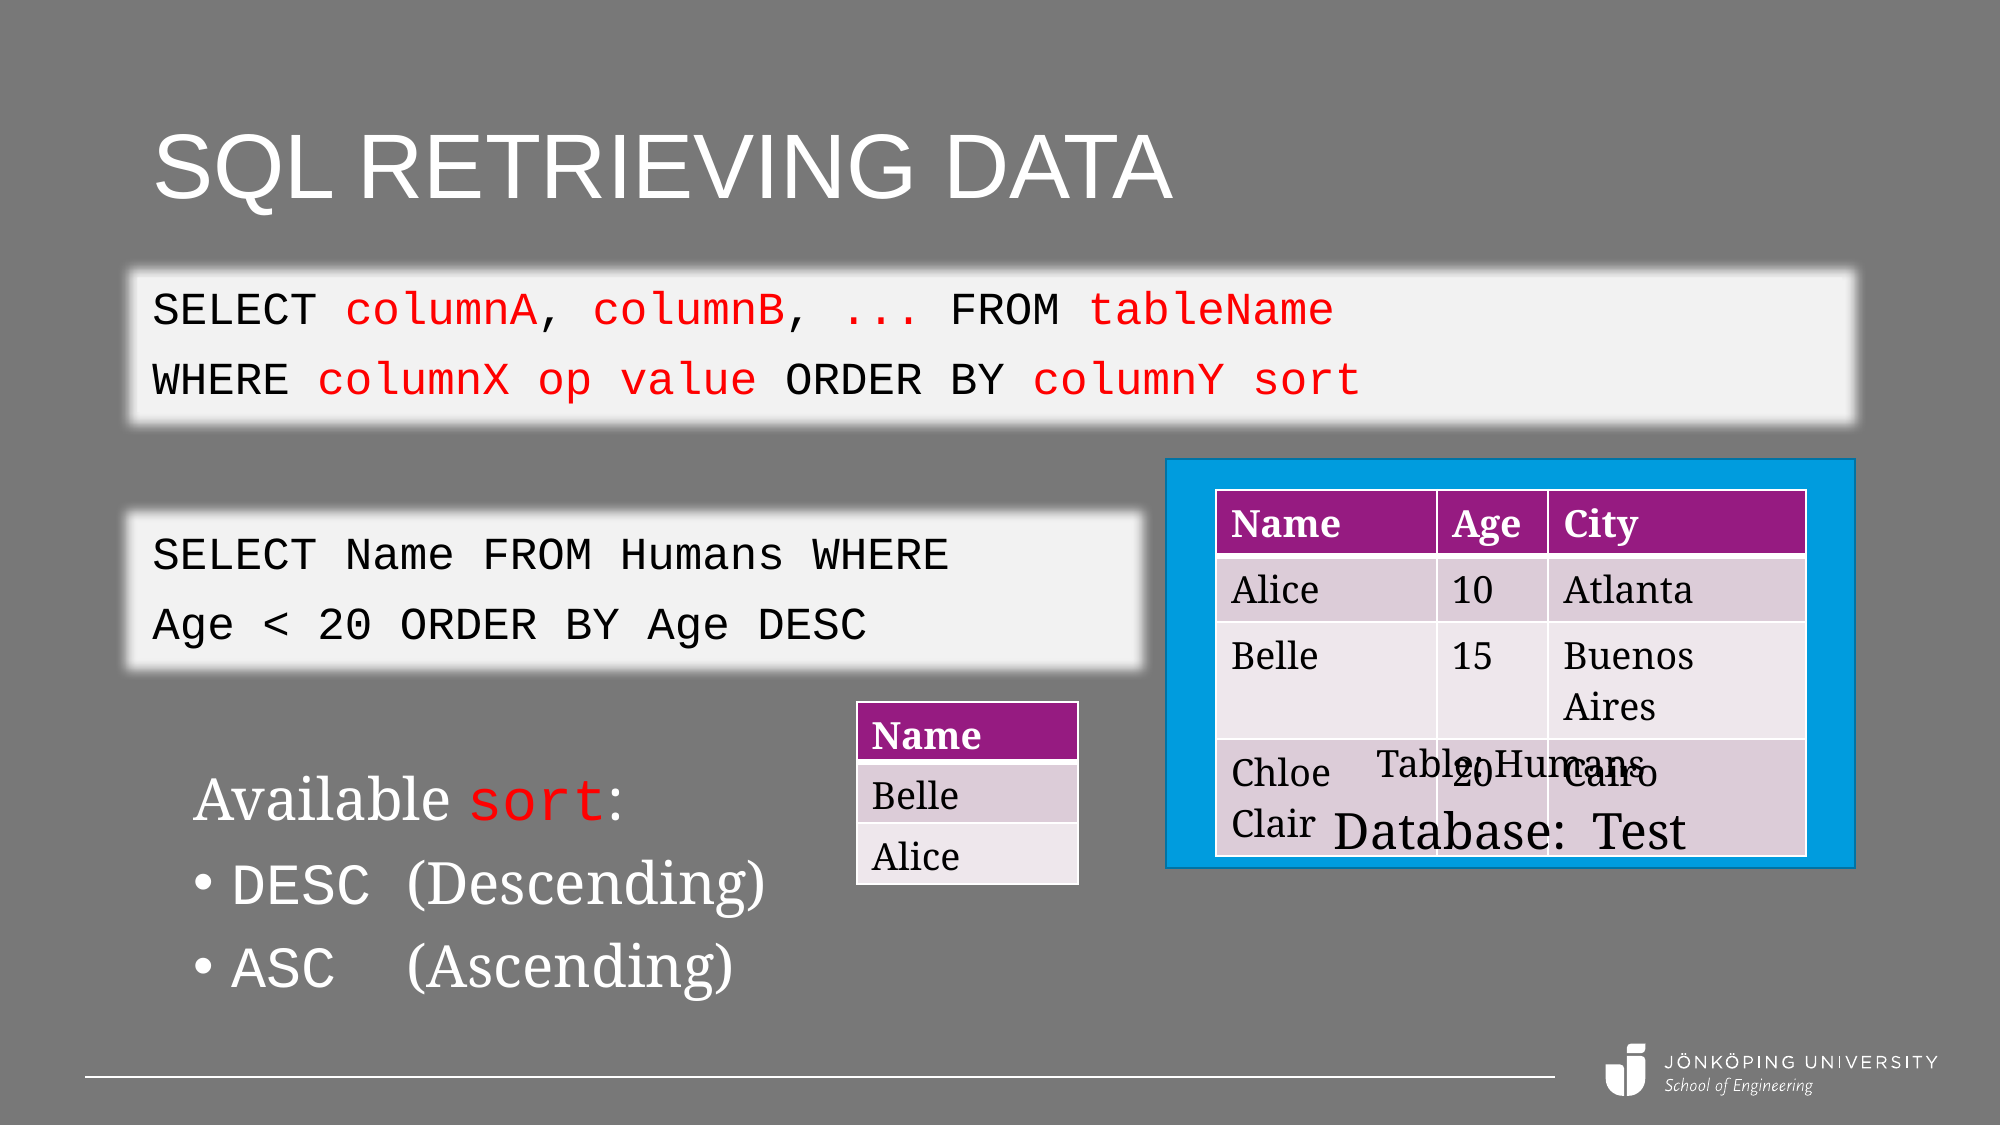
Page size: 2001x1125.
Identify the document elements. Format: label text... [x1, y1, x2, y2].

table_cell Buenos Aires [1549, 623, 1805, 732]
table_cell 10 [1438, 559, 1547, 621]
table_cell Alice [858, 824, 1077, 883]
text_box SELECT Name FROM Humans WHERE Age < 20 ORDER BY Age DESC [137, 522, 1131, 658]
table_header Name [858, 703, 1077, 759]
table_cell Atlanta [1549, 559, 1805, 621]
text_box Table: Humans [1215, 732, 1806, 792]
text_box [1165, 458, 1856, 869]
table_cell 15 [1438, 623, 1547, 732]
table_cell Belle [1217, 623, 1436, 732]
list Available sort: DESC (Descending) ASC (Ascending) [178, 762, 798, 1125]
table_header Name [1217, 491, 1436, 553]
table_header City [1549, 491, 1805, 553]
table_header Age [1438, 491, 1547, 553]
table_cell Alice [1217, 559, 1436, 621]
table_cell Belle [858, 765, 1077, 822]
text_box Database: Test [1166, 792, 1856, 868]
text_box SELECT columnA, columnB, ... FROM tableName WHERE columnX op value ORDER BY columnY sort [137, 277, 1843, 412]
title SQL Retrieving data [137, 59, 1863, 266]
